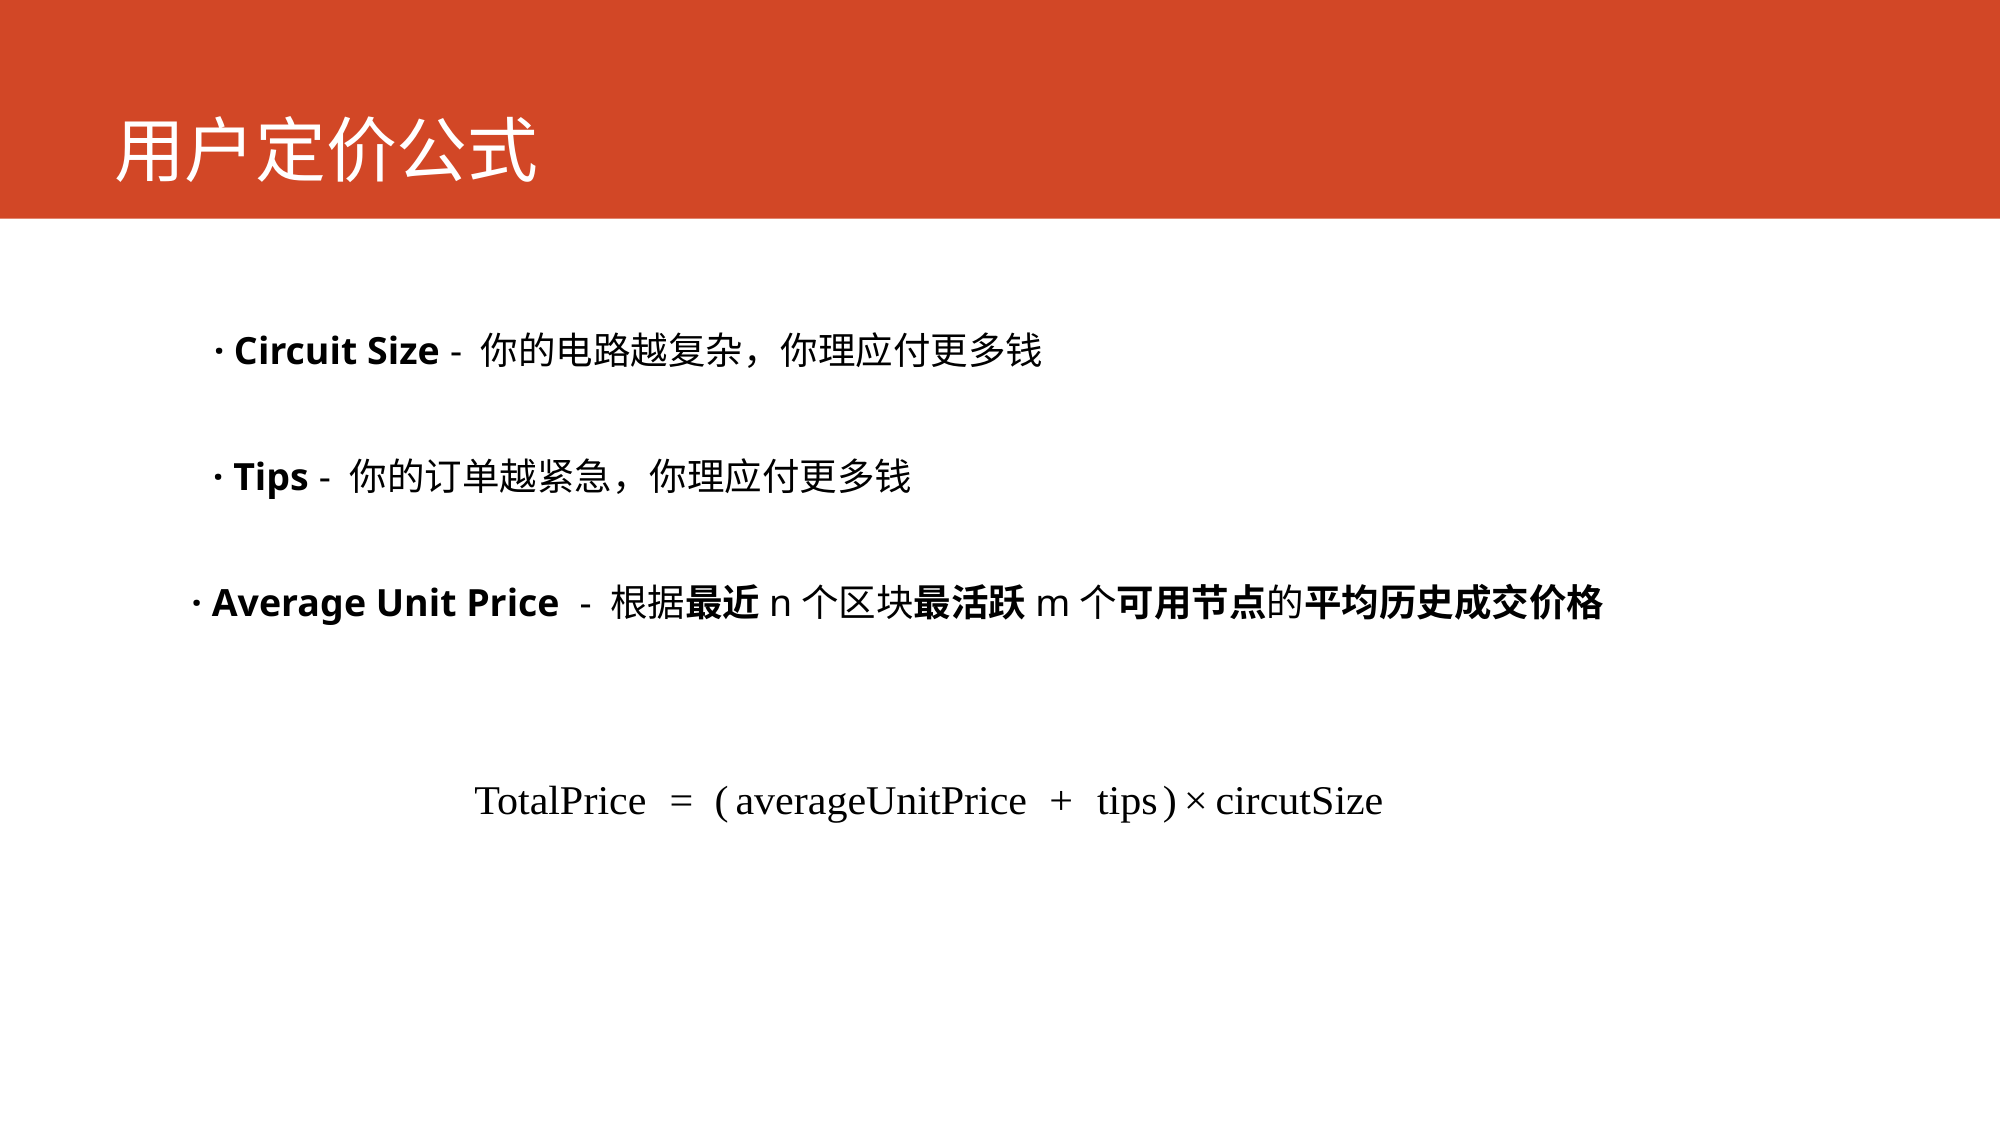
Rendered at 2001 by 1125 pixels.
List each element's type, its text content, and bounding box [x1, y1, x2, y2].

text_box · Average Unit Price - 根据最近n个区块最活跃m个可用节点的平均历史成交价格 [176, 571, 1620, 632]
text_box · Circuit Size - 你的电路越复杂，你理应付更多钱 [198, 319, 1059, 380]
title 用户定价公式 [99, 0, 1863, 199]
text_box · Tips - 你的订单越紧急，你理应付更多钱 [198, 445, 927, 506]
